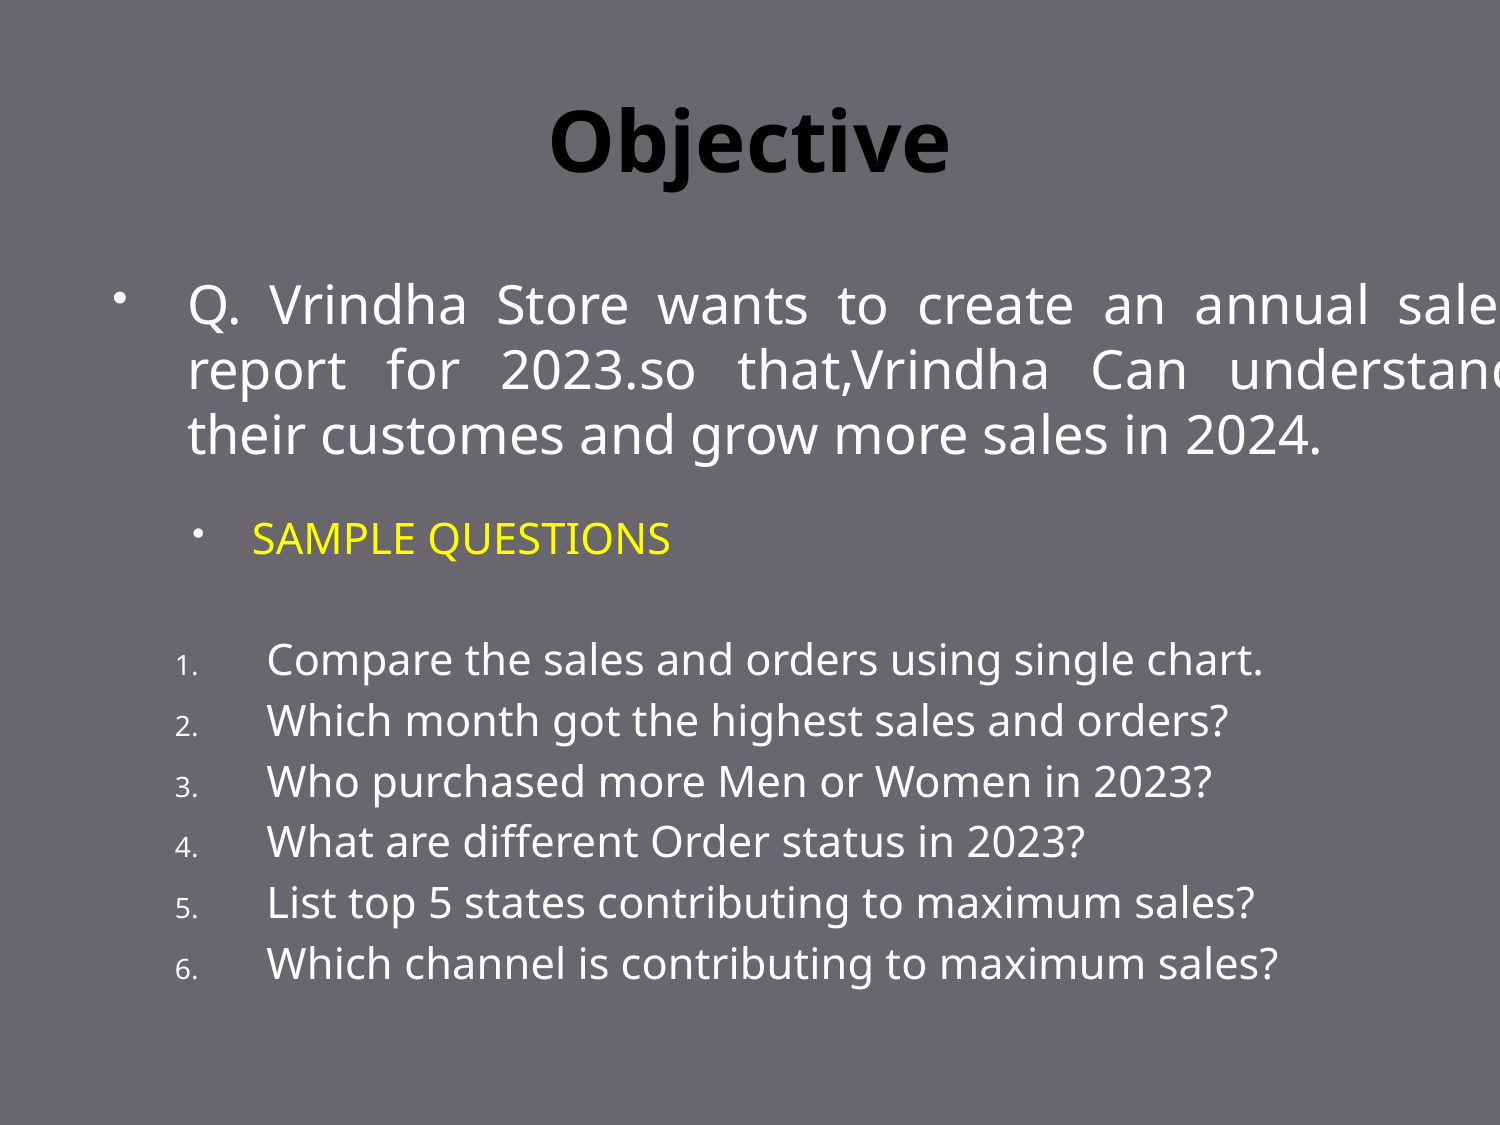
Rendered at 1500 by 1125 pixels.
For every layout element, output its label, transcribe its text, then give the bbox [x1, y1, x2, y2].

list Q. Vrindha Store wants to create an annual sales report for 2023.so that,Vrindha Can understand their customes and grow more sales in 2024. [75, 262, 1500, 551]
title Objective [75, 45, 1425, 233]
list SAMPLE QUESTIONS Compare the sales and orders using single chart. Which month got the highest sales and orders? Who purchased more Men or Women in 2023? What are different Order status in 2023? List top 5 states contributing to maximum sales? Which channel is contributing to maximum sales? [159, 503, 1425, 1005]
